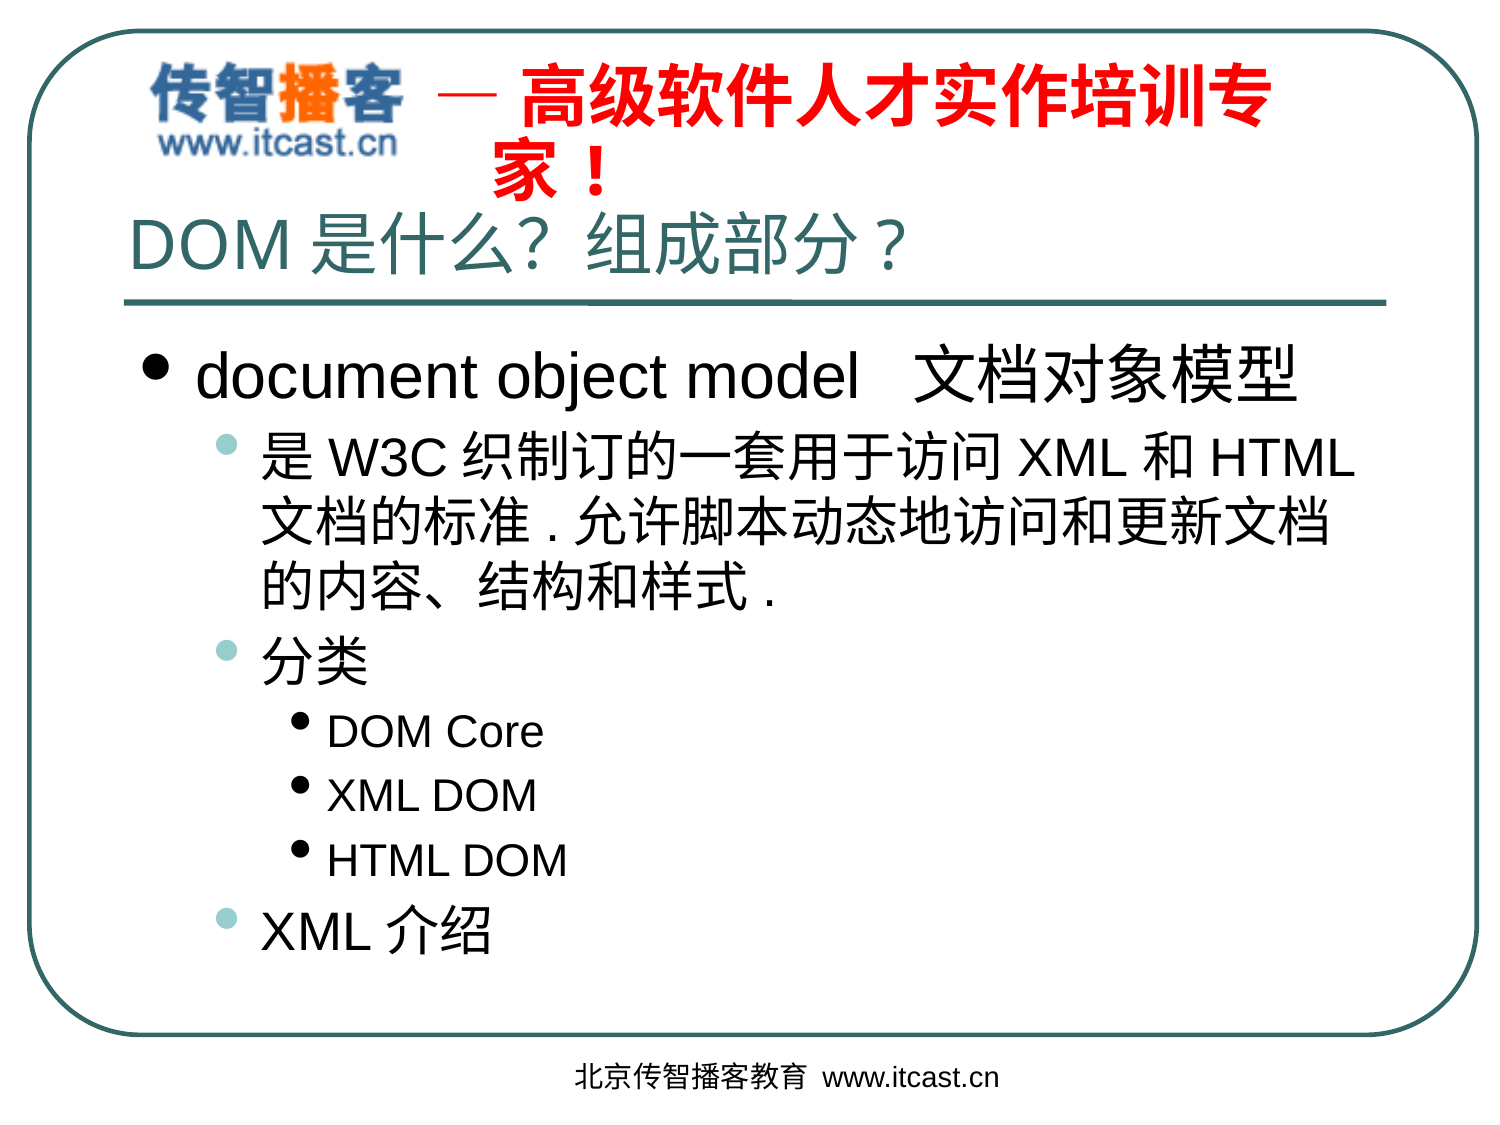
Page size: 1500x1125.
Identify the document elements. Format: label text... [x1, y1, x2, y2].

list document object model 文档对象模型 是W3C织制订的一套用于访问XML和HTML文档的标准.允许脚本动态地访问和更新文档的内容、结构和样式. 分类 DOM Core XML DOM HTML DOM XML介绍 [123, 326, 1387, 999]
title DOM是什么？组成部分? [111, 54, 1375, 292]
footer 北京传智播客教育 www.itcast.cn [549, 1050, 1026, 1125]
